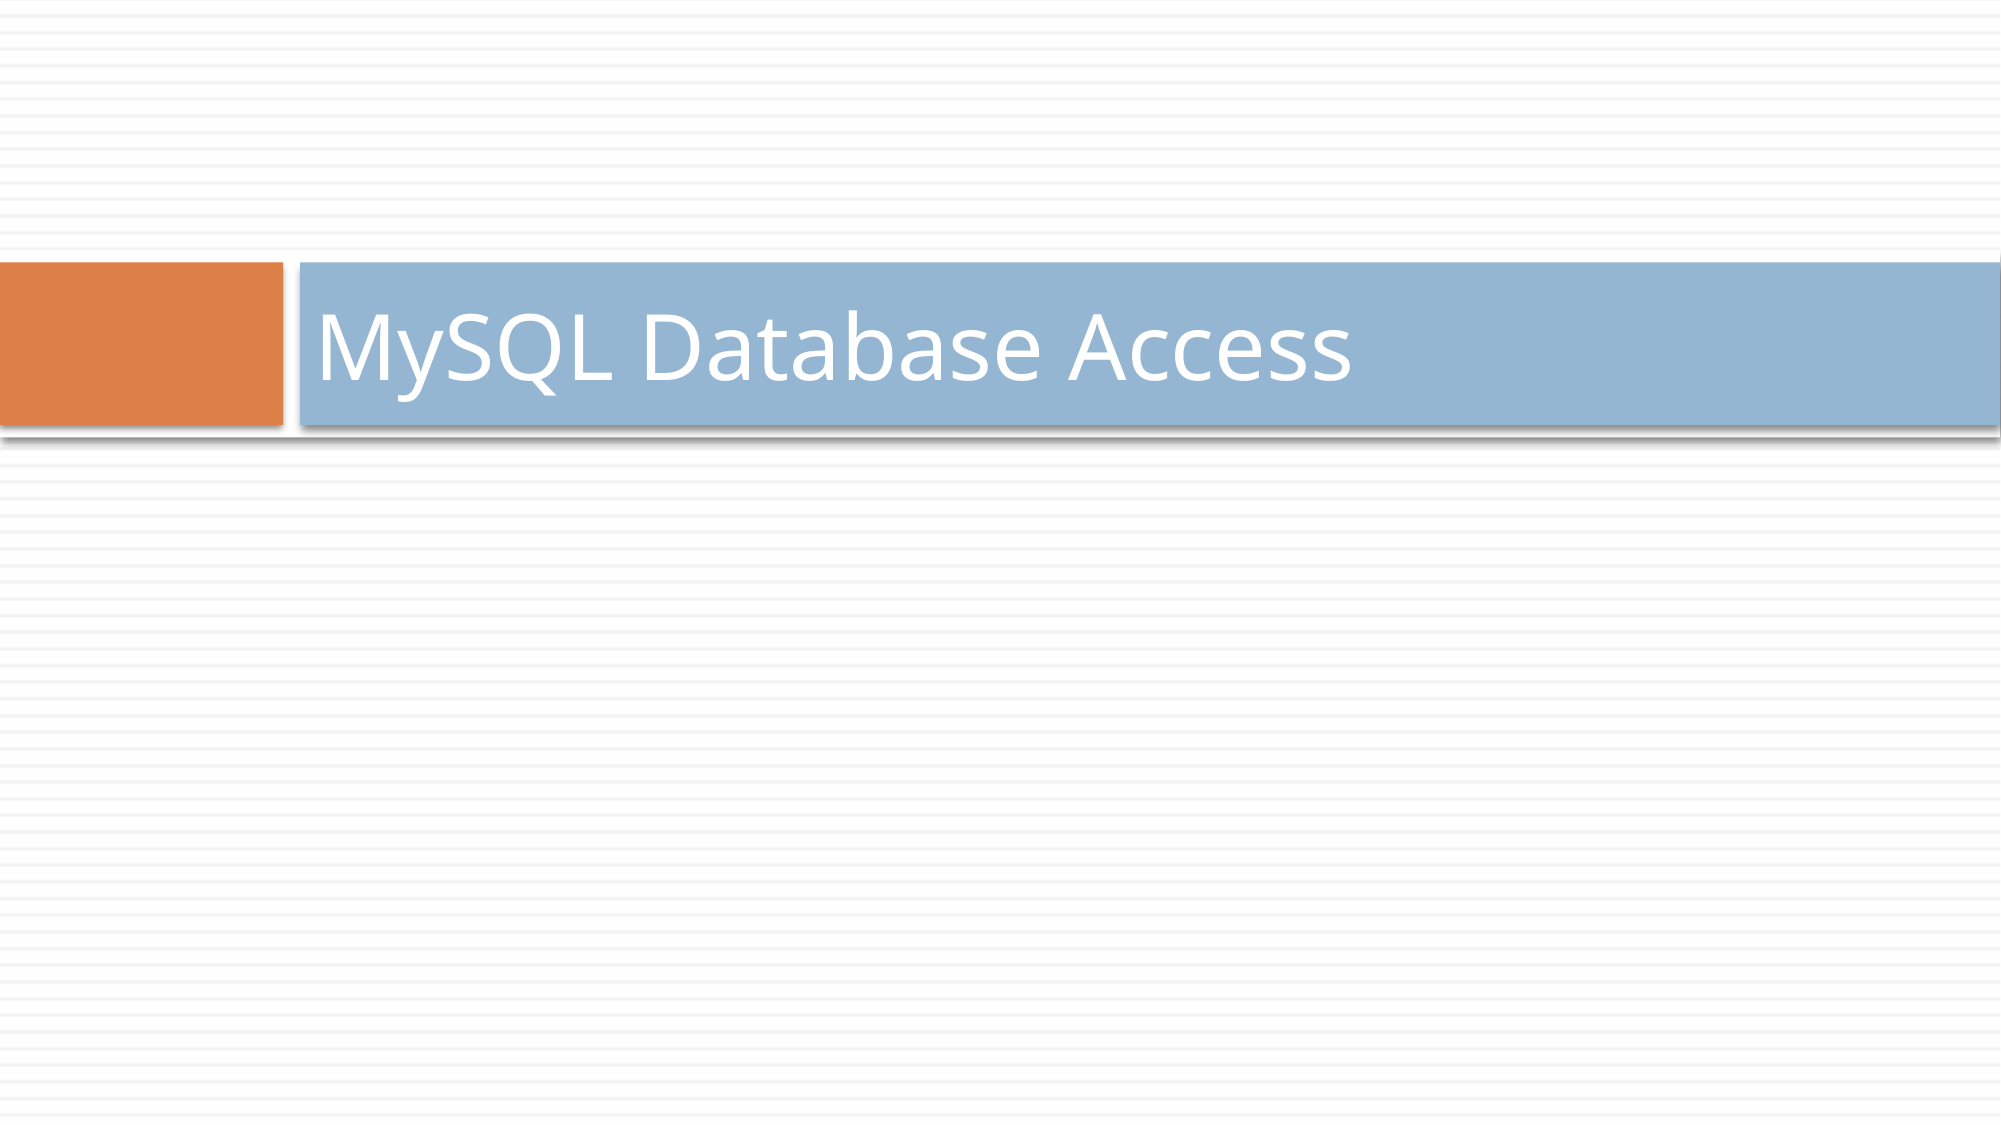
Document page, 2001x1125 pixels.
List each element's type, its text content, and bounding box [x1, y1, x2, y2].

title MySQL Database Access [300, 262, 1967, 425]
